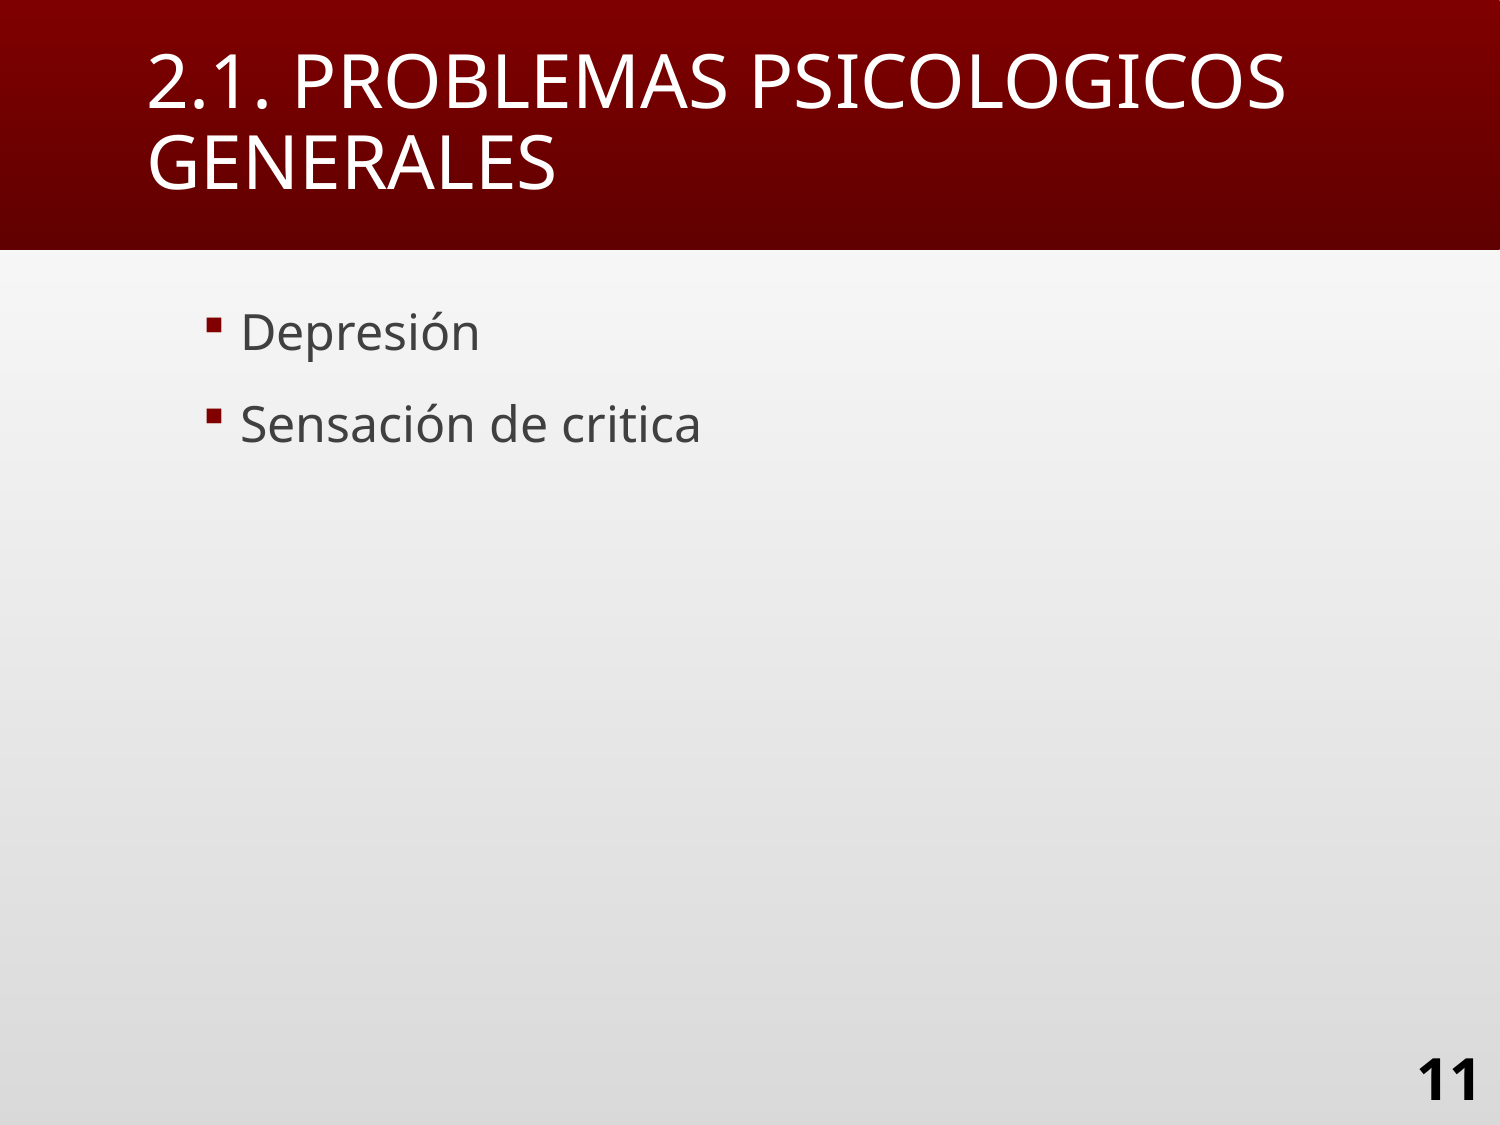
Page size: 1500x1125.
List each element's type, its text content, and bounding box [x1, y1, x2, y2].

title 2.1. PROBLEMAS PSICOLOGICOS GENERALES [131, 16, 1369, 234]
list Depresión Sensación de critica [187, 299, 1313, 1050]
text_box 11 [1399, 1034, 1500, 1125]
